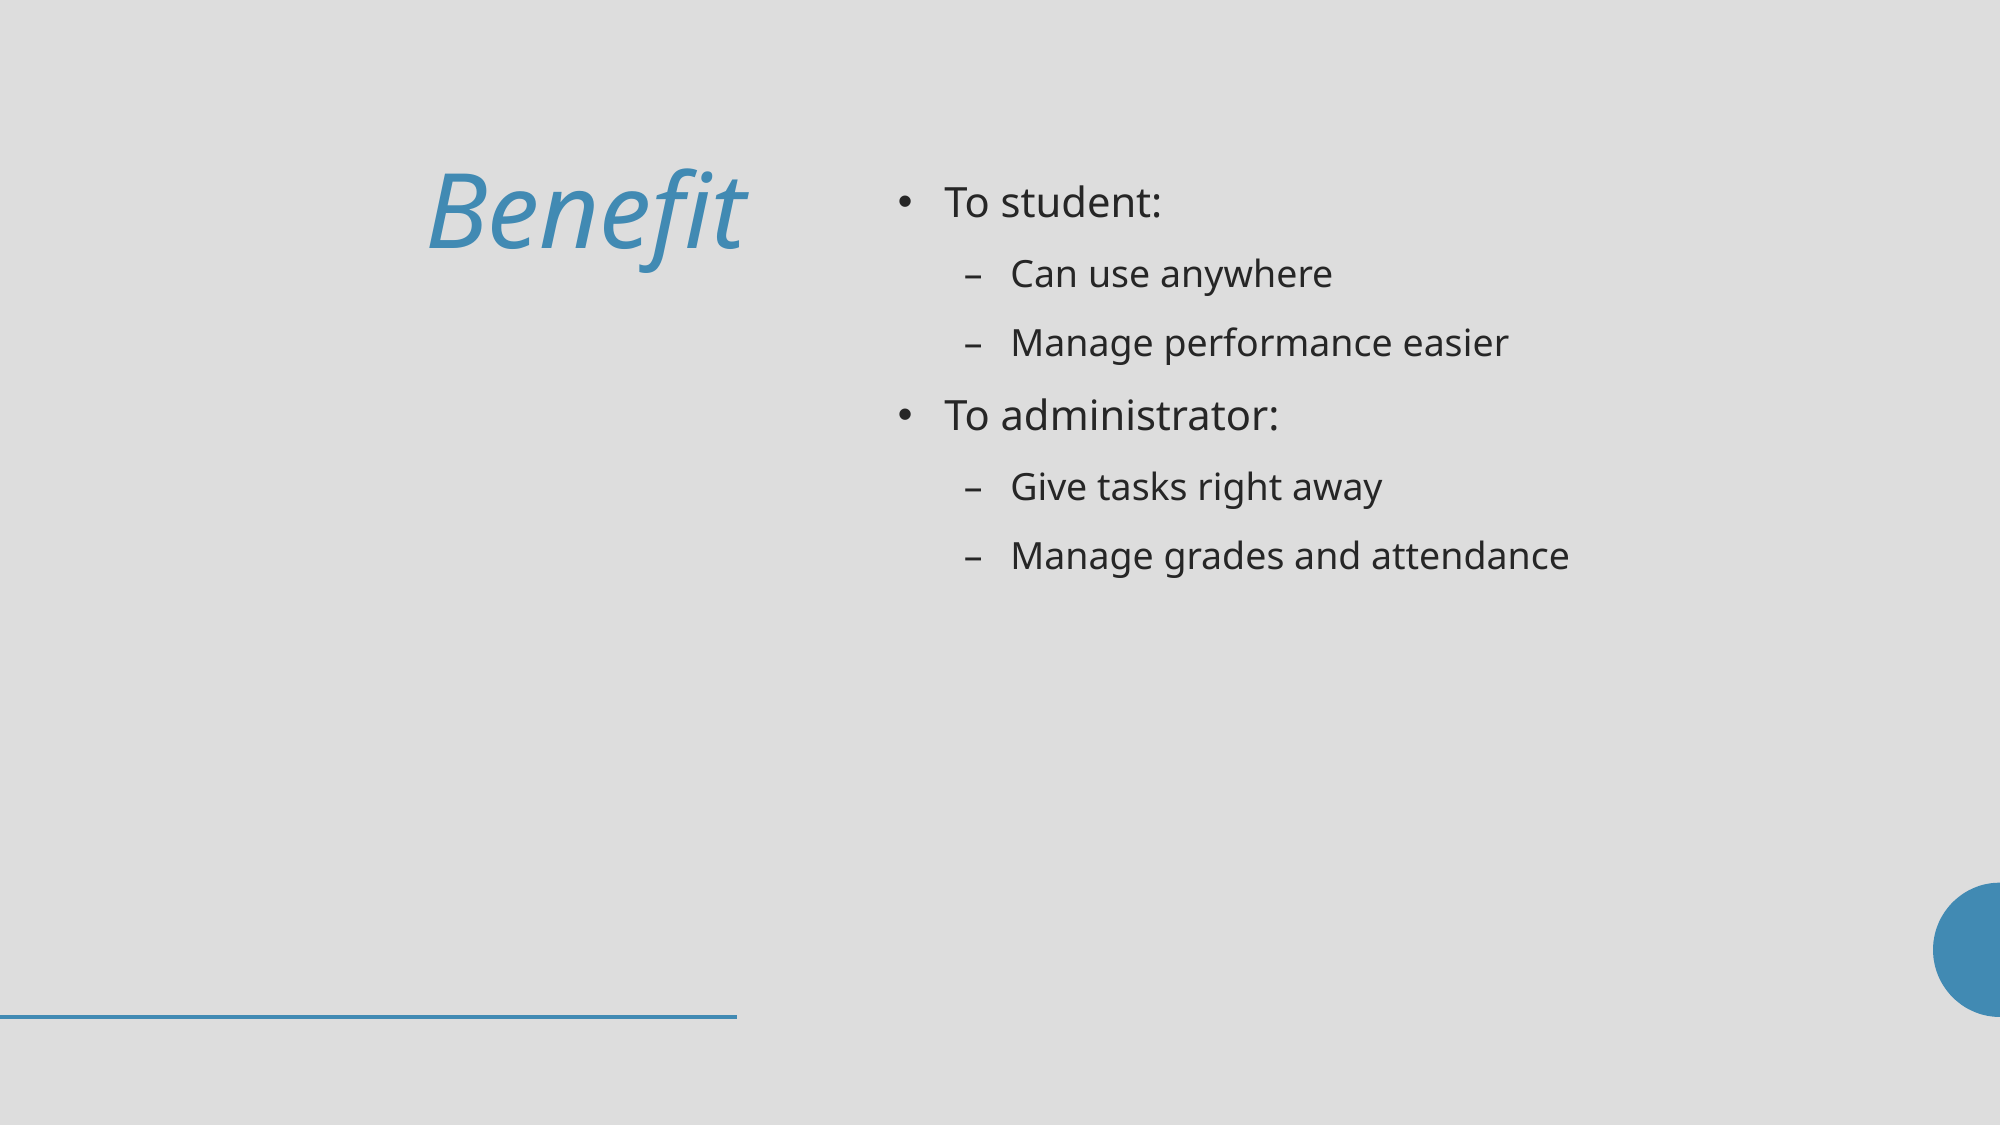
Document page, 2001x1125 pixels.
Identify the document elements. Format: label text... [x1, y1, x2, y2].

title Benefit [132, 151, 762, 964]
list To student: Can use anywhere Manage performance easier To administrator: Give tasks right away Manage grades and attendance [882, 162, 1908, 1090]
